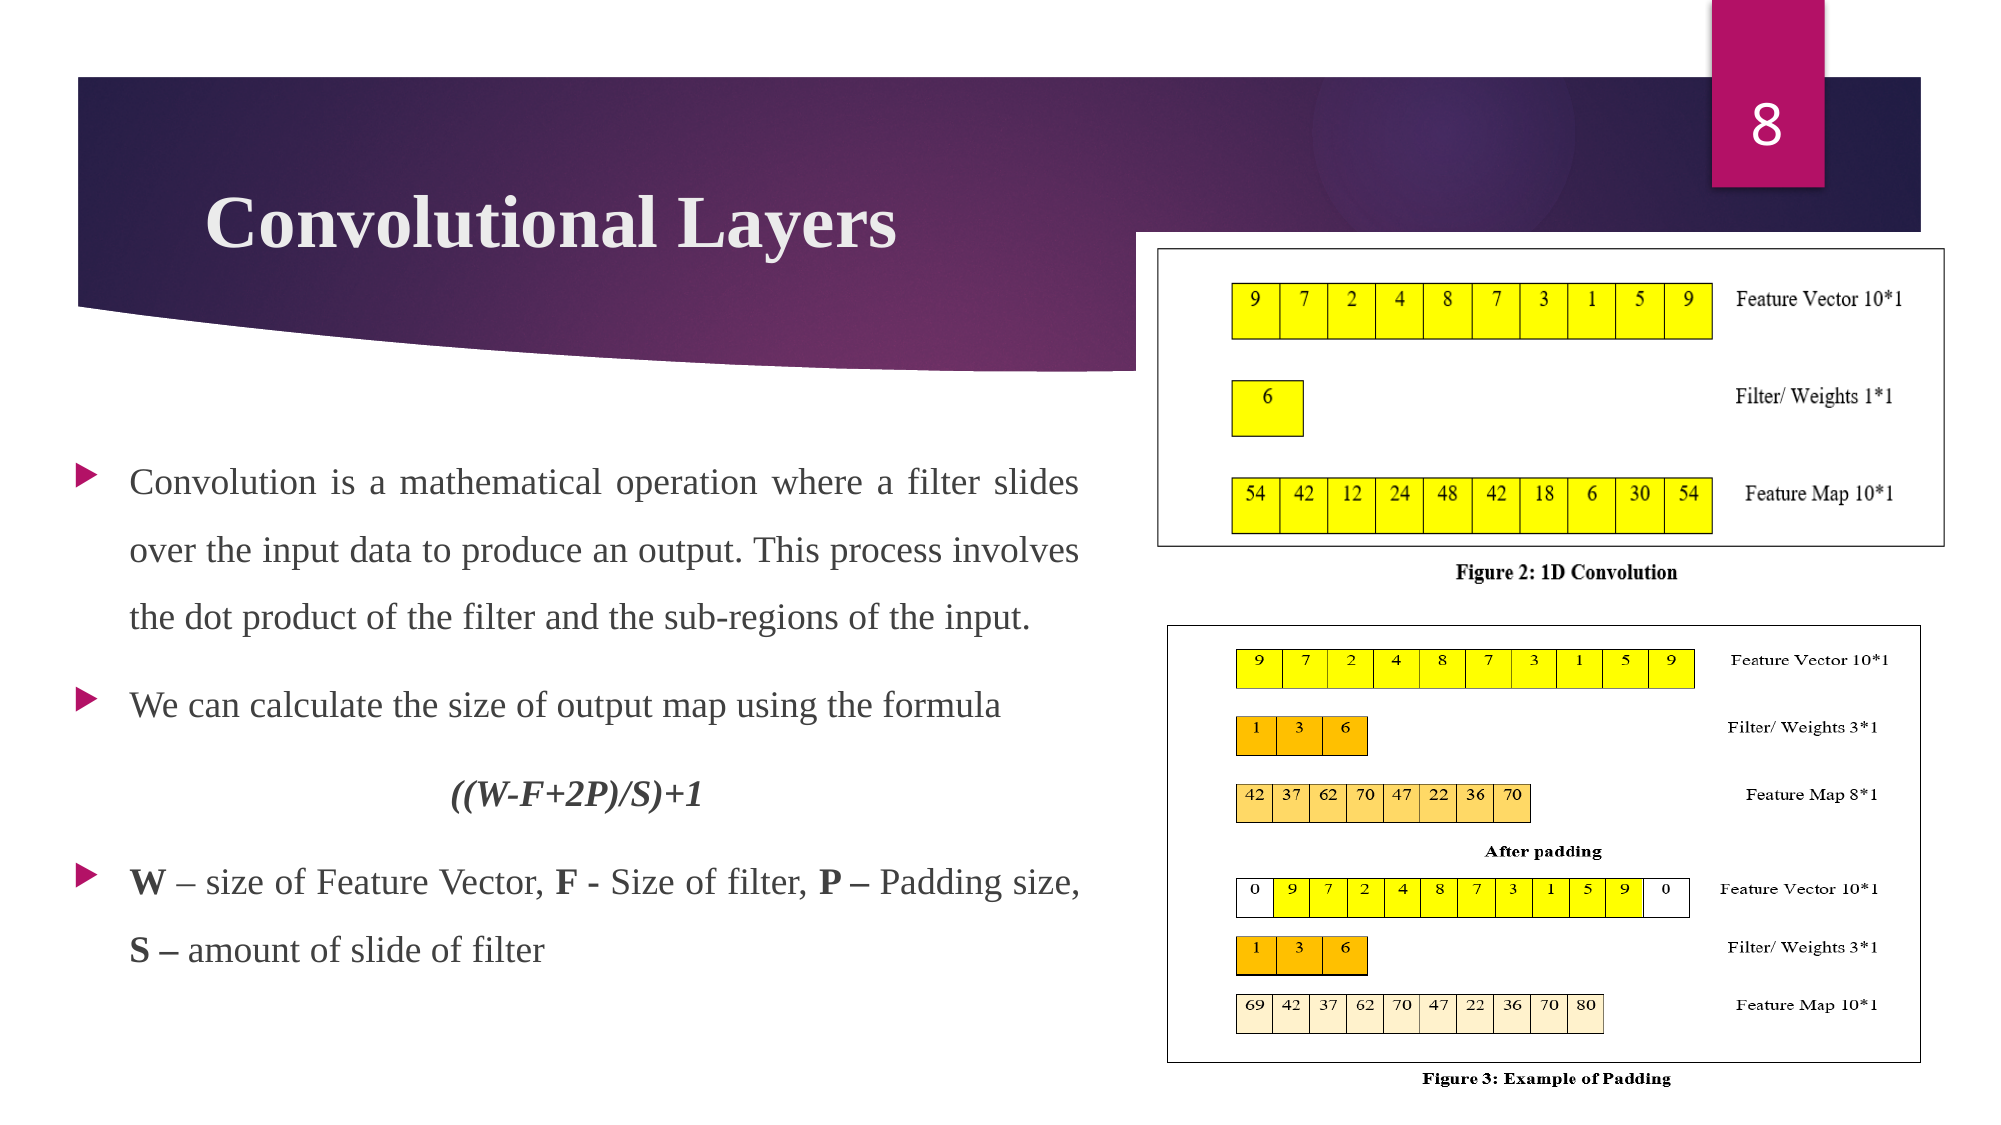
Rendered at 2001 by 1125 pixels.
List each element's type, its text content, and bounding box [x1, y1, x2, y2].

picture [1136, 232, 1964, 1094]
list Convolution is a mathematical operation where a filter slides over the input data to produce an output. This process involves the dot product of the filter and the sub-regions of the input. We can calculate the size of output map using the formula ((W-F+2P)/S)+1 W – size of Feature Vector, F - Size of filter, P – Padding size, S – amount of slide of filter [58, 427, 1096, 994]
slide_number 8 [1698, 48, 1836, 175]
title Convolutional Layers [189, 159, 1627, 276]
